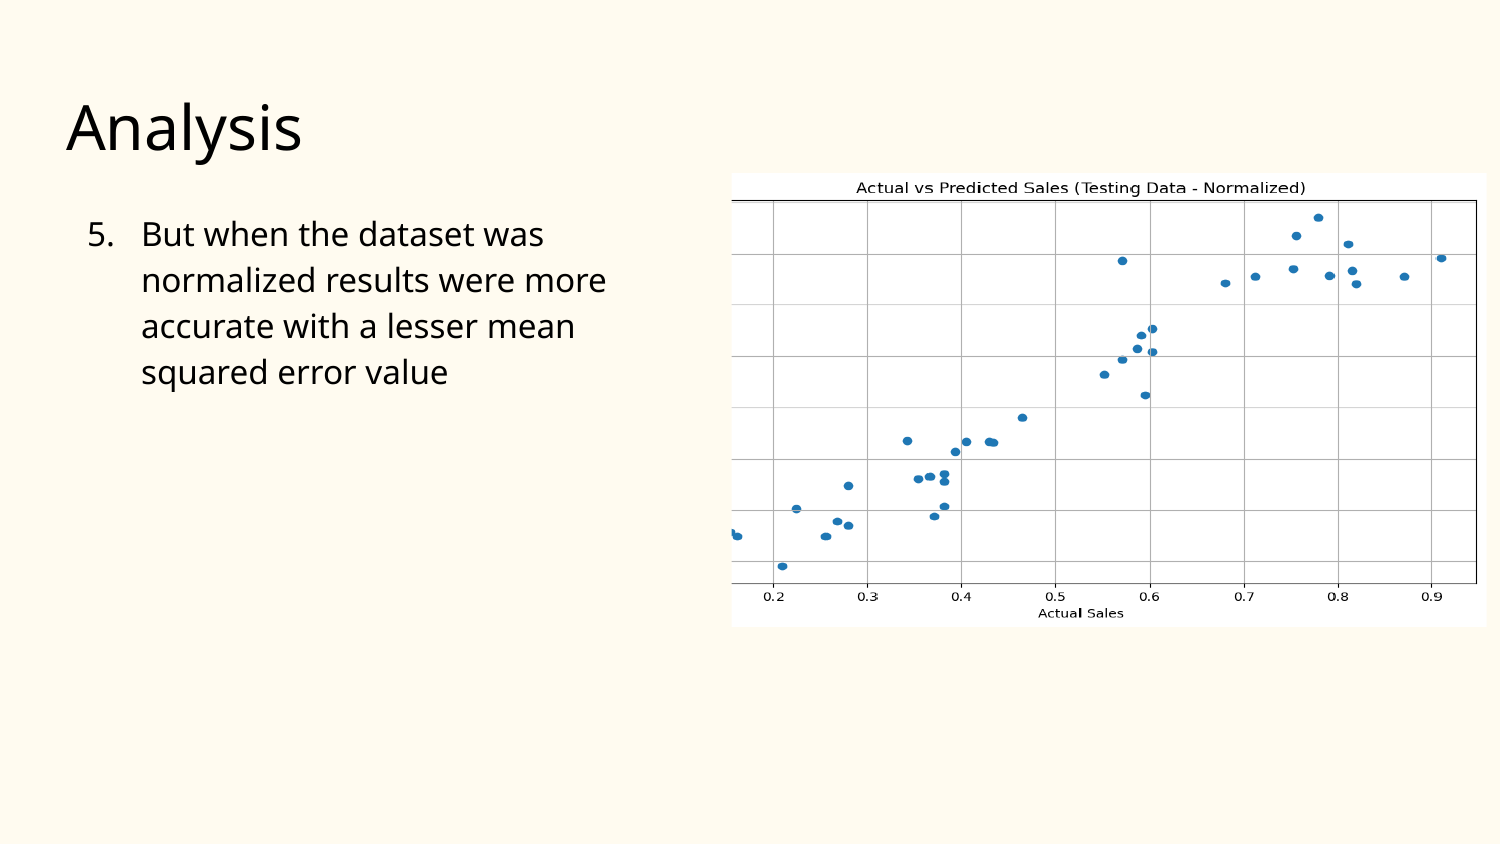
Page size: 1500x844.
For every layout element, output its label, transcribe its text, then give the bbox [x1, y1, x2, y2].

title Analysis [51, 72, 1449, 174]
list But when the dataset was normalized results were more accurate with a lesser mean squared error value [51, 192, 708, 750]
picture [731, 173, 1487, 627]
